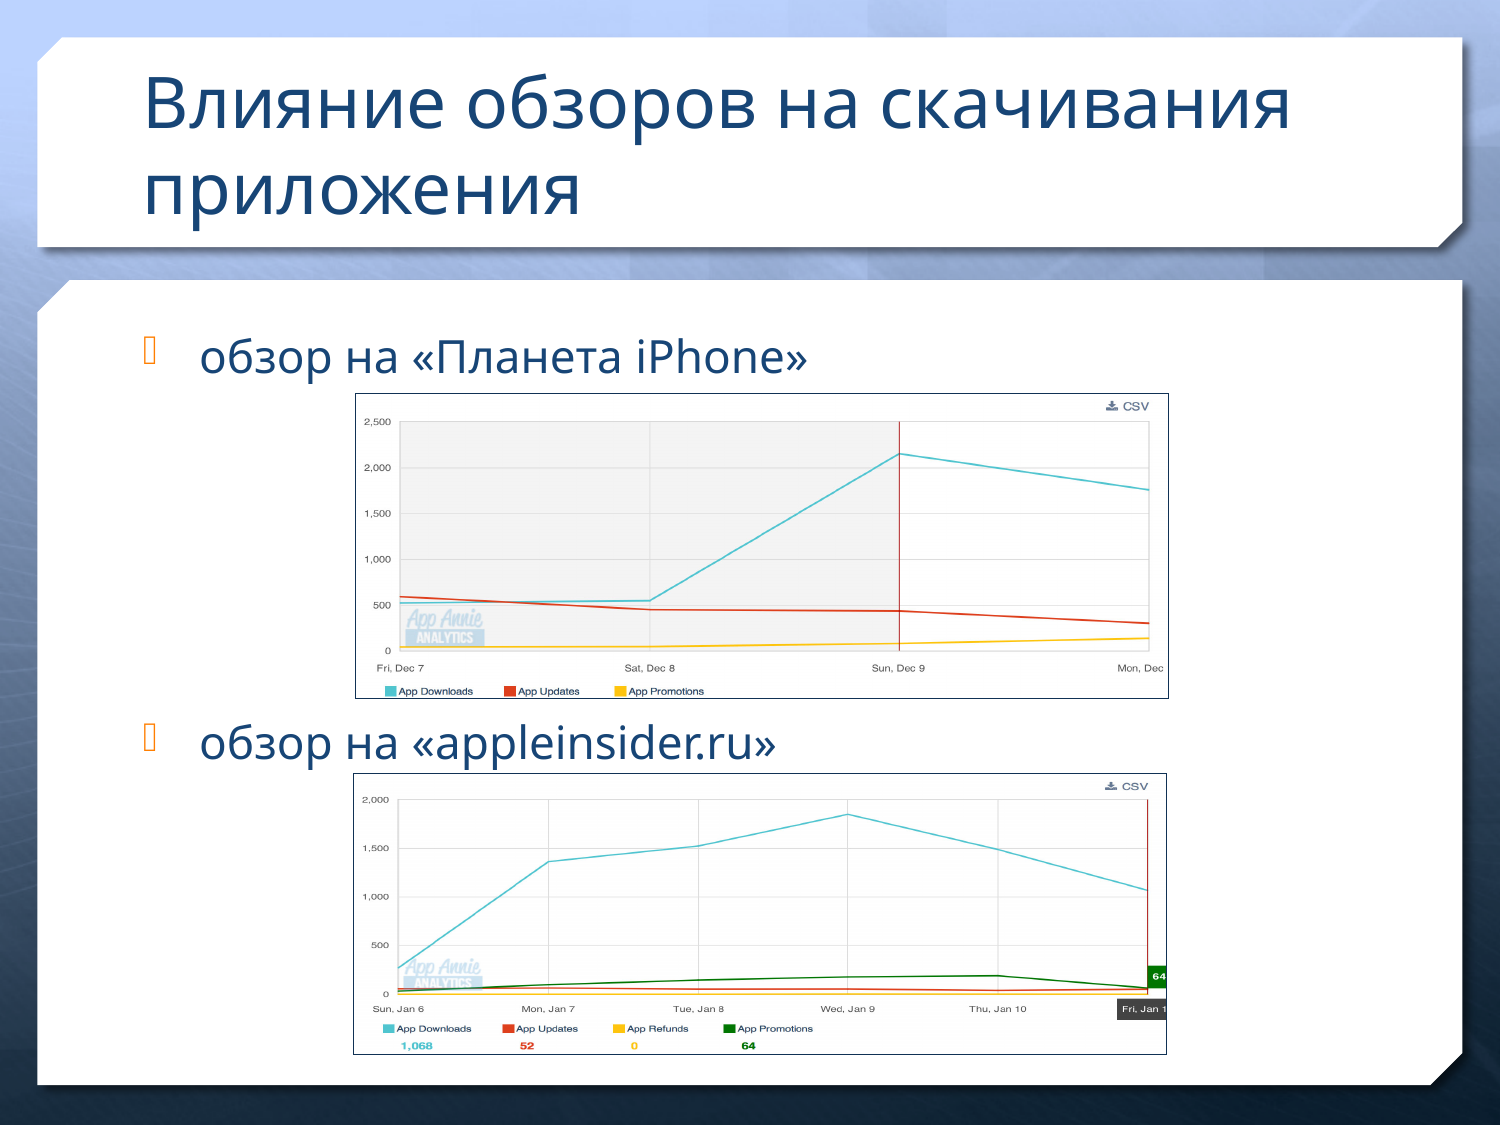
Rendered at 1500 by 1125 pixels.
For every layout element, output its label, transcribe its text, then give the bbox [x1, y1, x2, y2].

list обзор на «Планета iPhone» обзор на «appleinsider.ru» [127, 319, 1372, 978]
title Влияние обзоров на скачивания приложения [127, 48, 1372, 236]
picture [353, 772, 1167, 1056]
picture [355, 392, 1169, 699]
